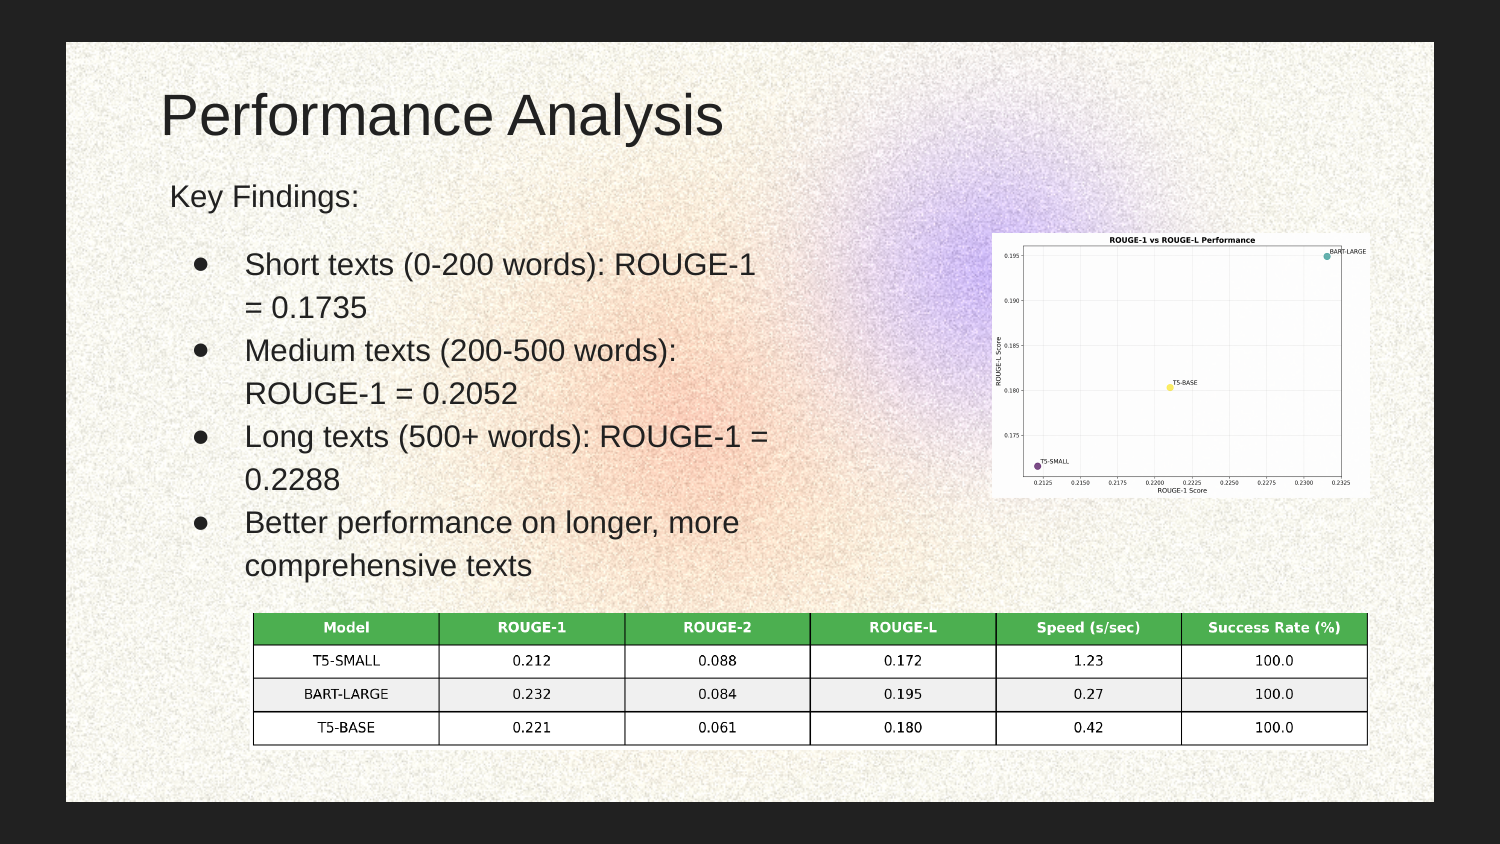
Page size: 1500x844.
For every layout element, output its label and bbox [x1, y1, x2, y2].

picture [66, 42, 1434, 802]
